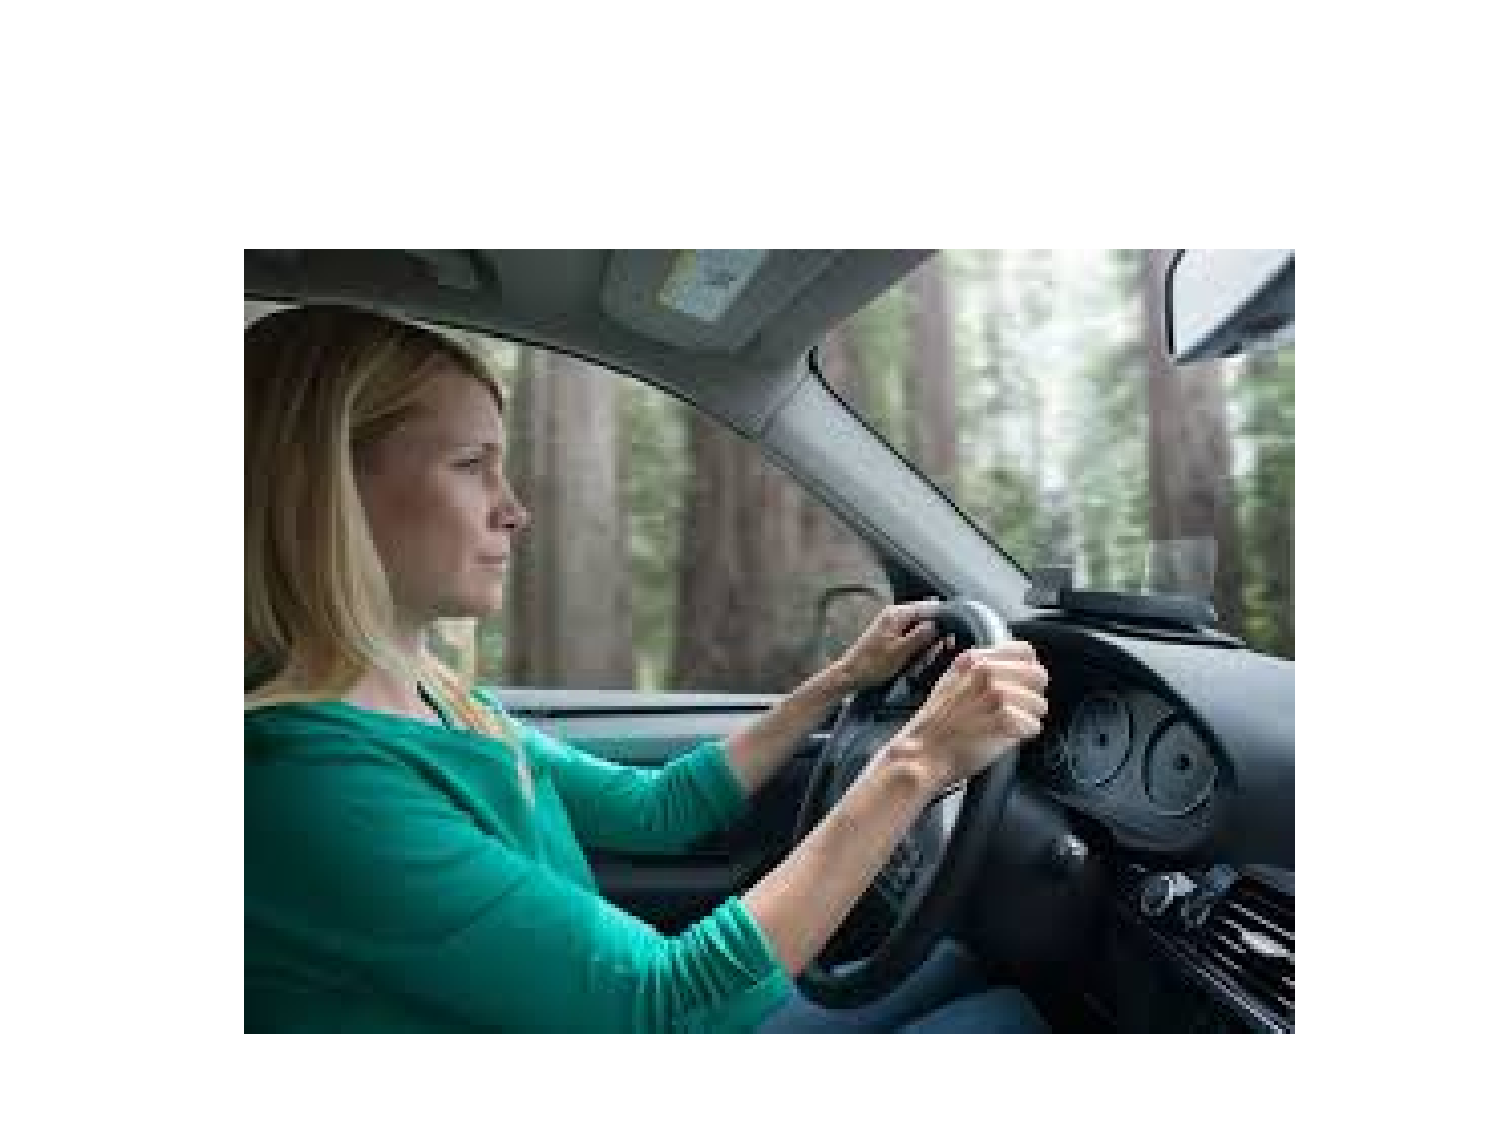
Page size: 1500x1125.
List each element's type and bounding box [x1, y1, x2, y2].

list [243, 249, 1295, 1034]
